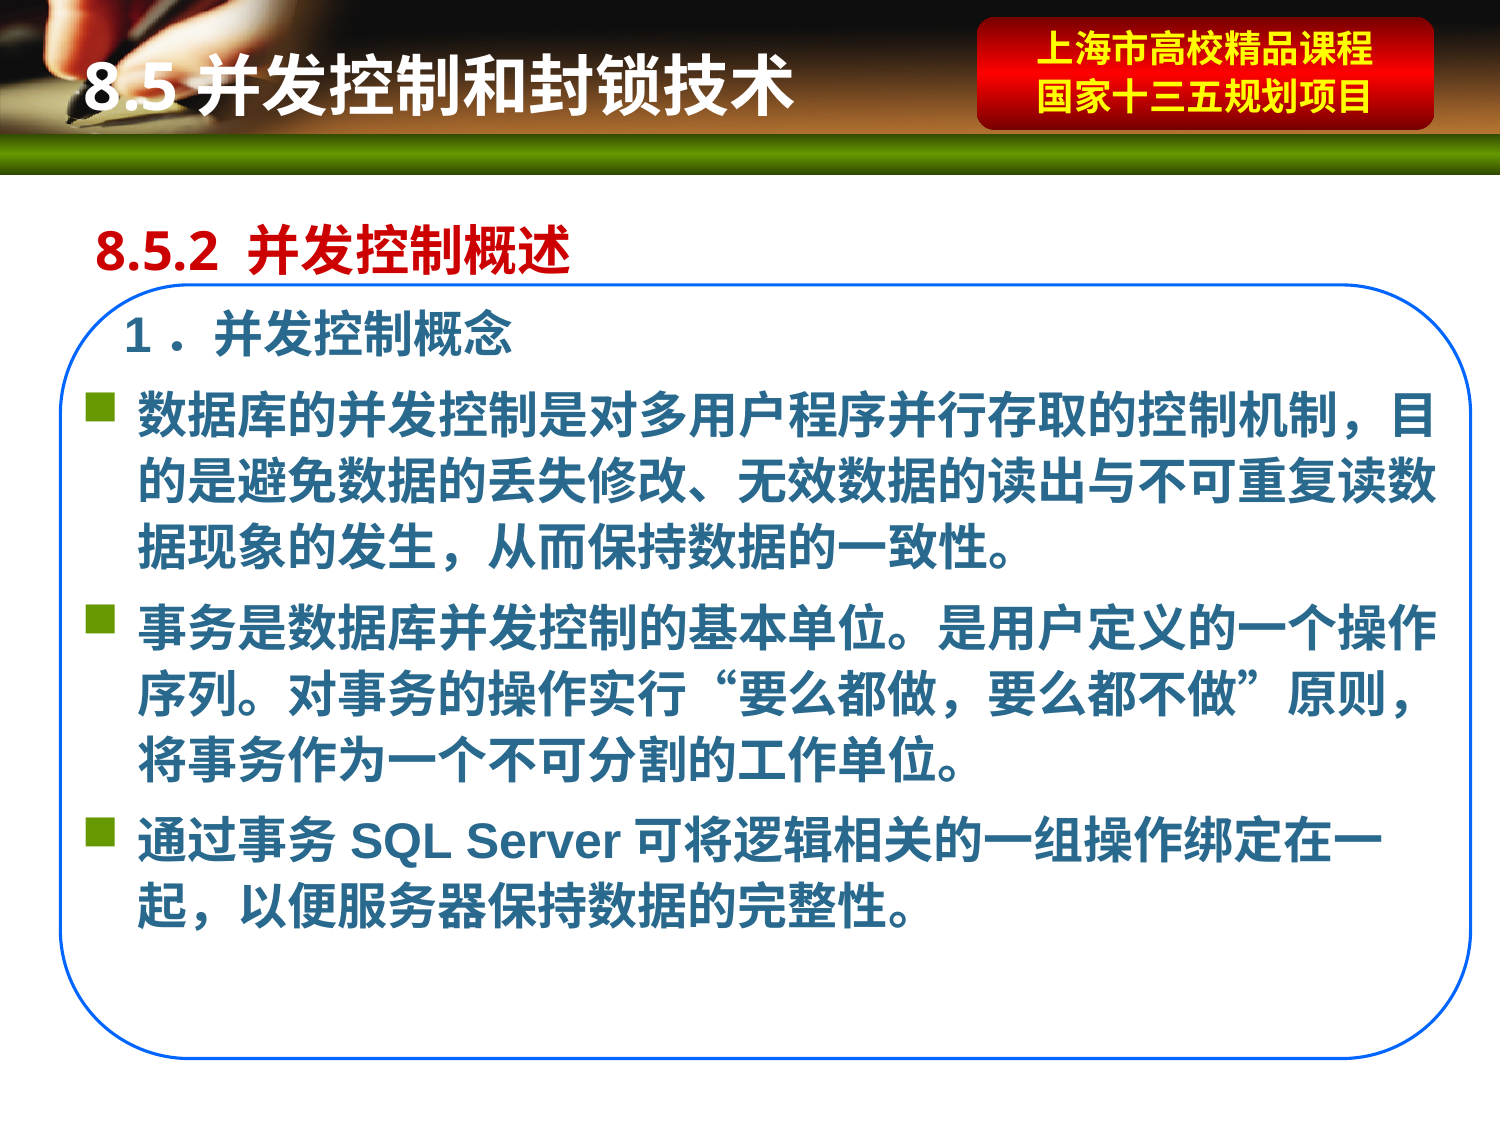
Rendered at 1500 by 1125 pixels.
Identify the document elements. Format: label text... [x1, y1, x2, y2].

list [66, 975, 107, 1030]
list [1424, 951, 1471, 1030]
text_box [60, 284, 1471, 1059]
list 8.5.2 并发控制概述 1．并发控制概念 数据库的并发控制是对多用户程序并行存取的控制机制，目的是避免数据的丢失修改、无效数据的读出与不可重复读数据现象的发生，从而保持数据的一致性。 事务是数据库并发控制的基本单位。是用户定义的一个操作序列。对事务的操作实行“要么都做，要么都不做”原则，将事务作为一个不可分割的工作单位。 通过事务SQL Server可将逻辑相关的一组操作绑定在一起，以便服务器保持数据的完整性。 [66, 202, 1471, 392]
text_box 上海市高校精品课程 国家十三五规划项目 [976, 16, 1435, 131]
text_box 8.5并发控制和封锁技术 [0, 37, 1034, 131]
picture [0, 0, 1500, 134]
